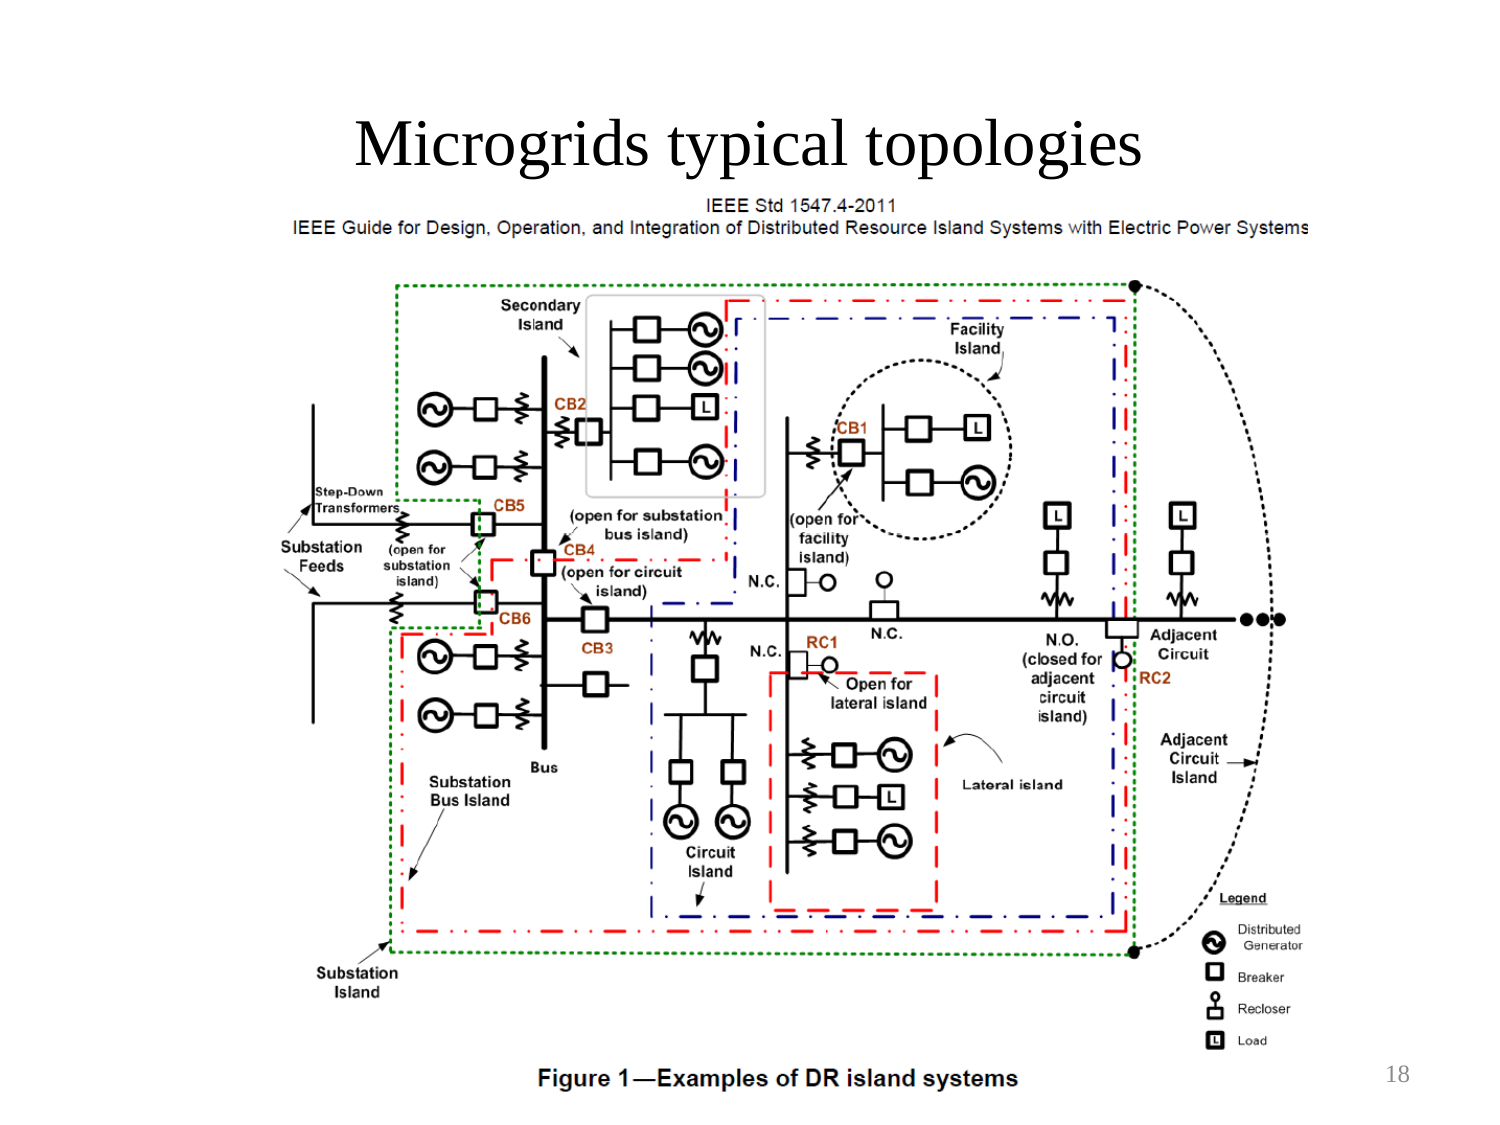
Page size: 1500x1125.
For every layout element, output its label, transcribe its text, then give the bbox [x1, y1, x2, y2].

picture [274, 187, 1308, 1101]
slide_number 18 [1311, 1042, 1425, 1103]
title Microgrids typical topologies [75, 45, 1425, 233]
